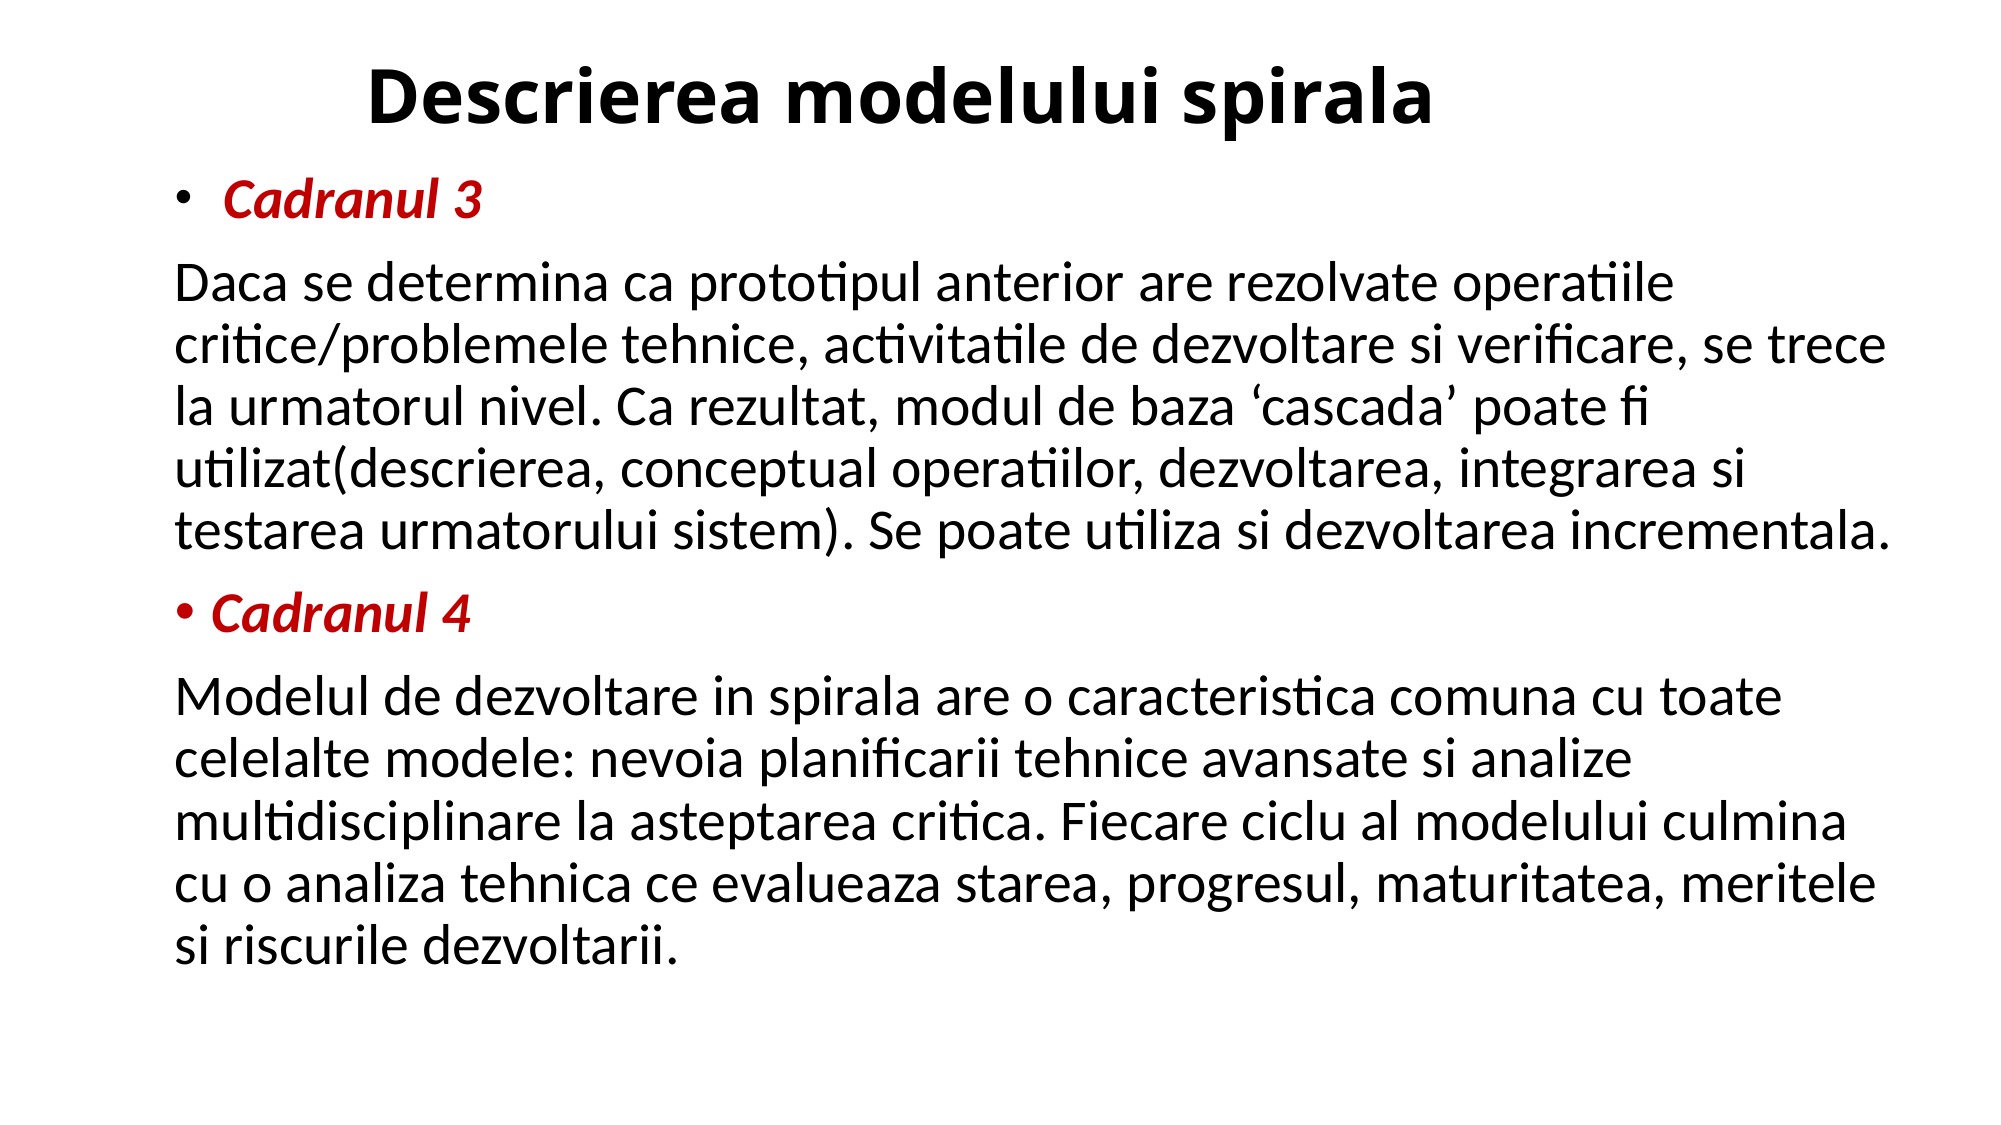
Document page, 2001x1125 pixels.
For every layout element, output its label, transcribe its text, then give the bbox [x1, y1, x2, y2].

list Cadranul 3 Daca se determina ca prototipul anterior are rezolvate operatiile critice/problemele tehnice, activitatile de dezvoltare si verificare, se trece la urmatorul nivel. Ca rezultat, modul de baza ‘cascada’ poate fi utilizat(descrierea, conceptual operatiilor, dezvoltarea, integrarea si testarea urmatorului sistem). Se poate utiliza si dezvoltarea incrementala. Cadranul 4 Modelul de dezvoltare in spirala are o caracteristica comuna cu toate celelalte modele: nevoia planificarii tehnice avansate si analize multidisciplinare la asteptarea critica. Fiecare ciclu al modelului culmina cu o analiza tehnica ce evalueaza starea, progresul, maturitatea, meritele si riscurile dezvoltarii. [159, 161, 1924, 1047]
title Descrierea modelului spirala [350, 37, 1688, 161]
